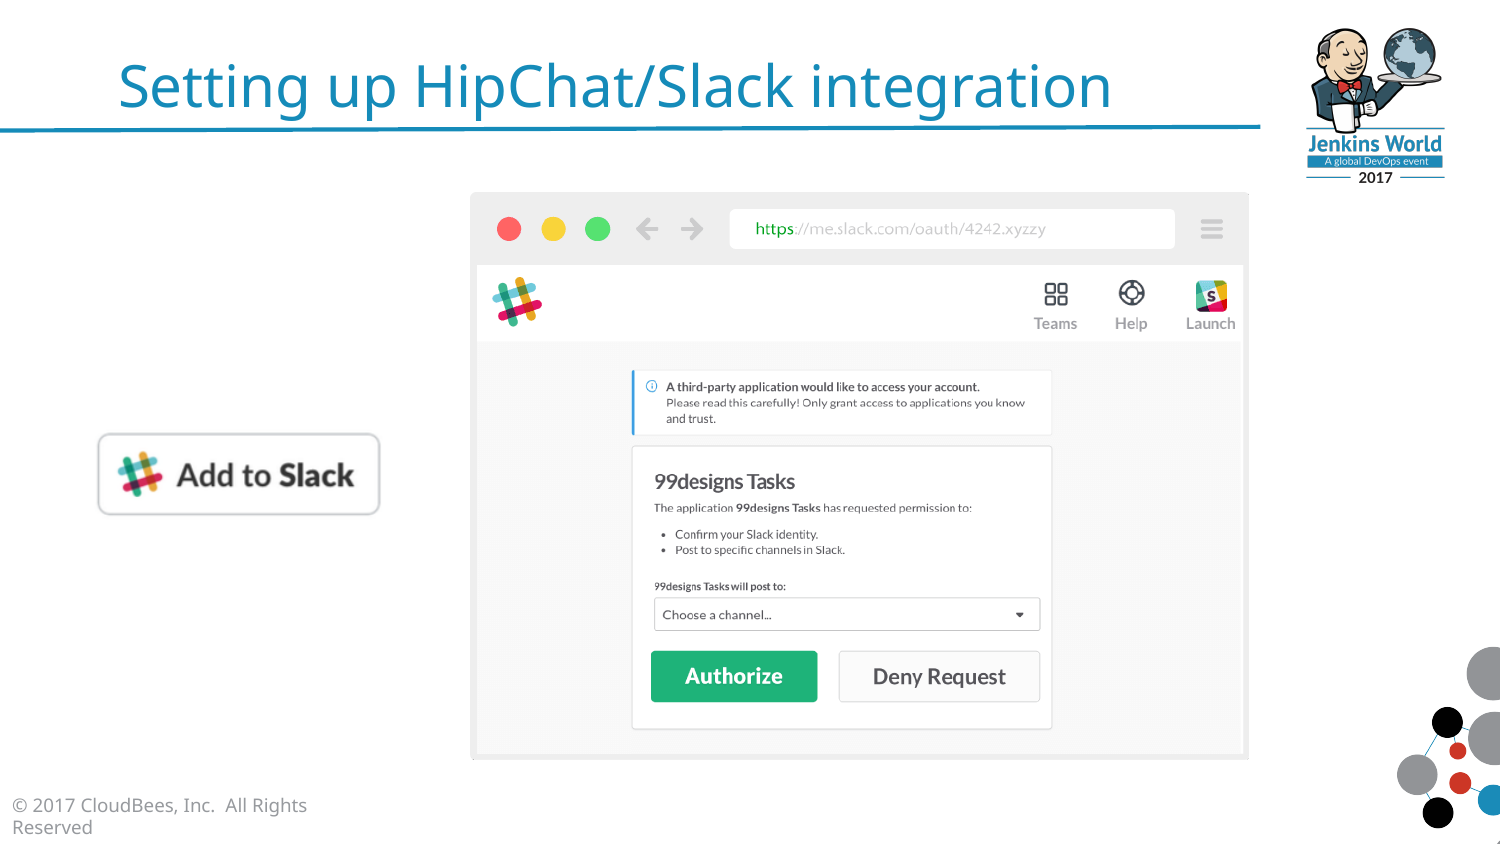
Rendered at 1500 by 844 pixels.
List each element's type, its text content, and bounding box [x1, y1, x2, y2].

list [470, 192, 1249, 760]
footer © 2017 CloudBees, Inc. All Rights Reserved [0, 797, 405, 834]
picture [1383, 618, 1500, 844]
picture [92, 425, 387, 527]
title Setting up HipChat/Slack integration [103, 0, 1307, 128]
